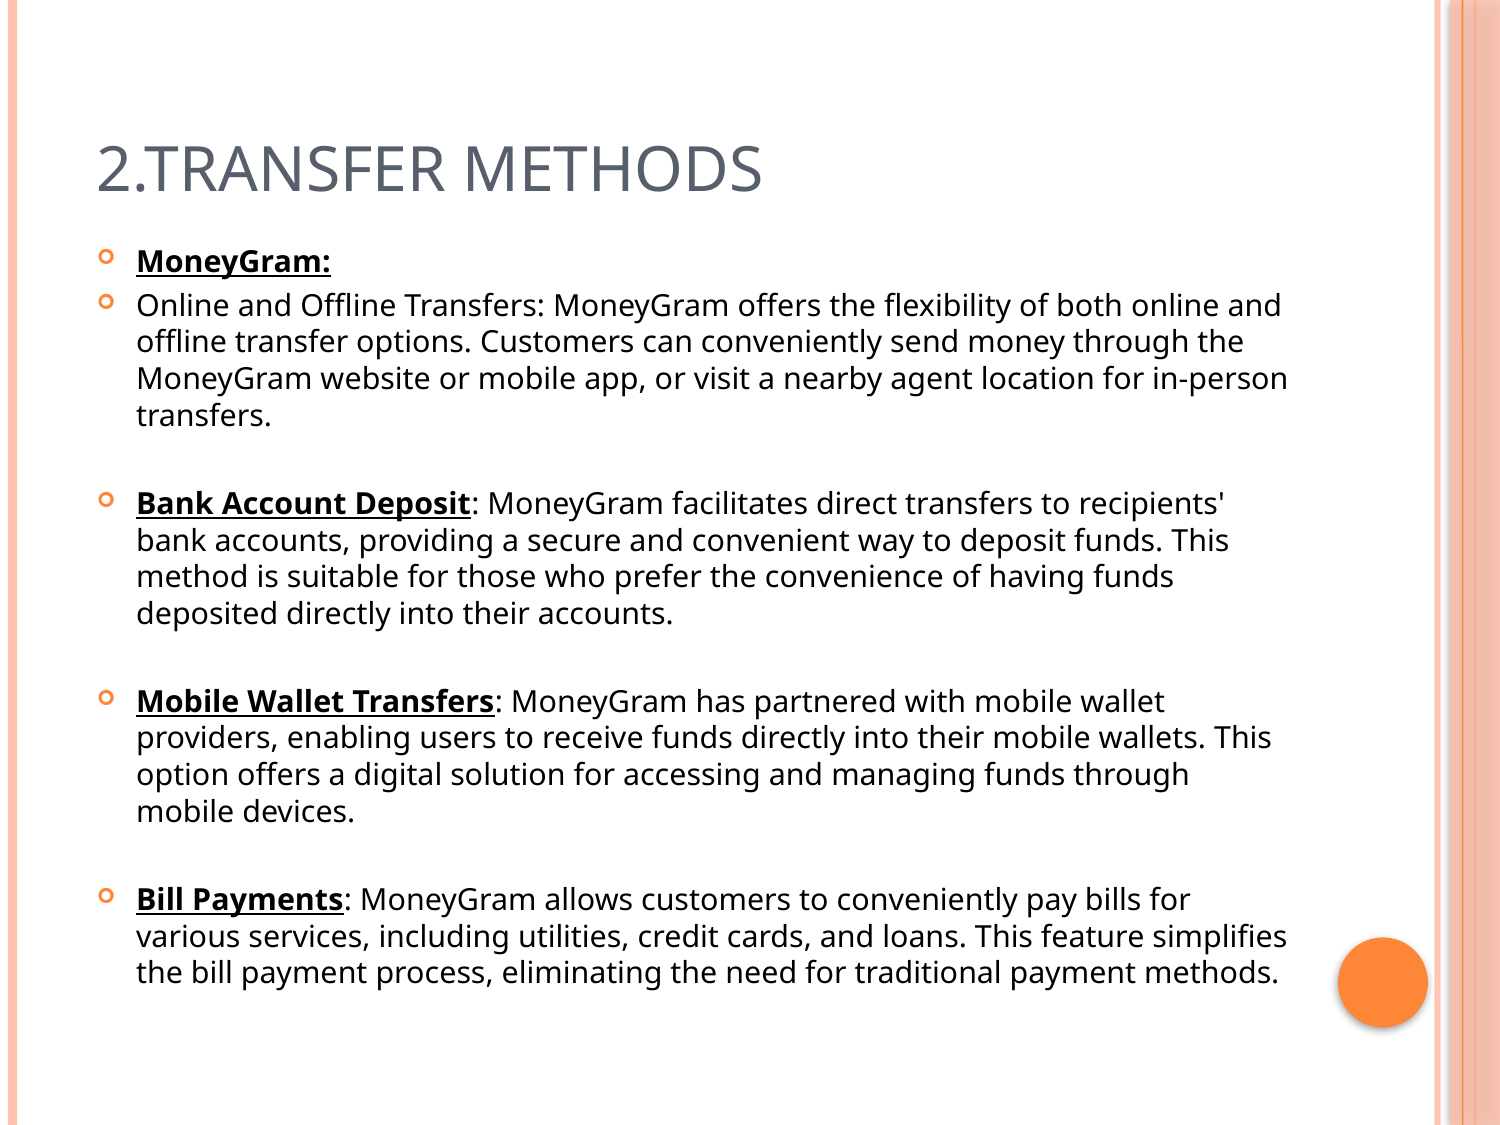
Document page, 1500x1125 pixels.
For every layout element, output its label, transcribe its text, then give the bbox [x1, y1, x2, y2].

title 2.Transfer Methods [82, 23, 1307, 211]
list MoneyGram: Online and Offline Transfers: MoneyGram offers the flexibility of both online and offline transfer options. Customers can conveniently send money through the MoneyGram website or mobile app, or visit a nearby agent location for in-person transfers. Bank Account Deposit: MoneyGram facilitates direct transfers to recipients' bank accounts, providing a secure and convenient way to deposit funds. This method is suitable for those who prefer the convenience of having funds deposited directly into their accounts. Mobile Wallet Transfers: MoneyGram has partnered with mobile wallet providers, enabling users to receive funds directly into their mobile wallets. This option offers a digital solution for accessing and managing funds through mobile devices. Bill Payments: MoneyGram allows customers to conveniently pay bills for various services, including utilities, credit cards, and loans. This feature simplifies the bill payment process, eliminating the need for traditional payment methods. [82, 234, 1307, 1034]
